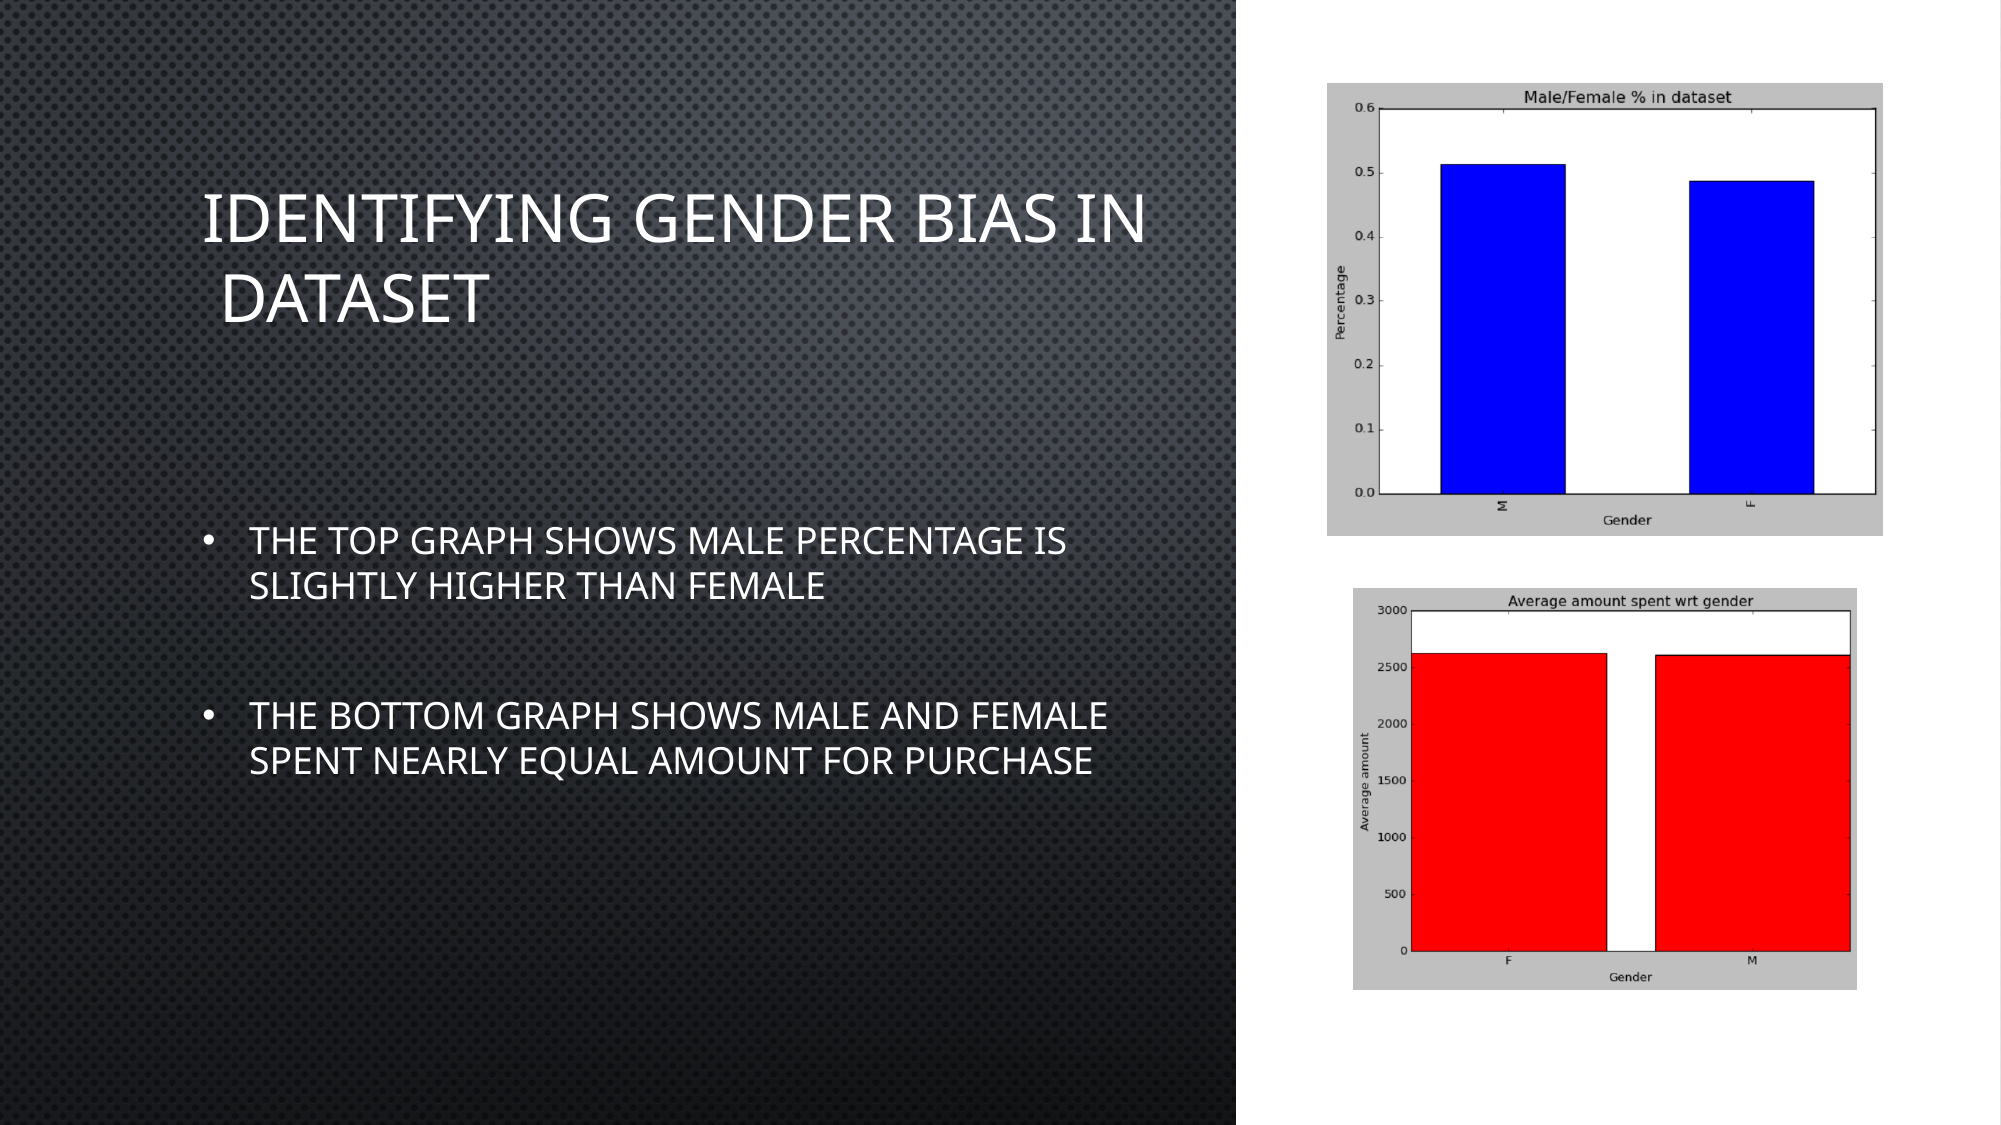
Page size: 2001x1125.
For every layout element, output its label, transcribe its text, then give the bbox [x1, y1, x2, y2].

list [1327, 79, 1884, 537]
text_box The top graph shows male percentage is slightly higher than female The bottom graph shows male and female spent nearly equal amount for purchase [187, 437, 1159, 991]
text_box [1234, 0, 2000, 1125]
title Identifying gender bias in Dataset [187, 99, 1178, 413]
picture [1352, 588, 1858, 992]
